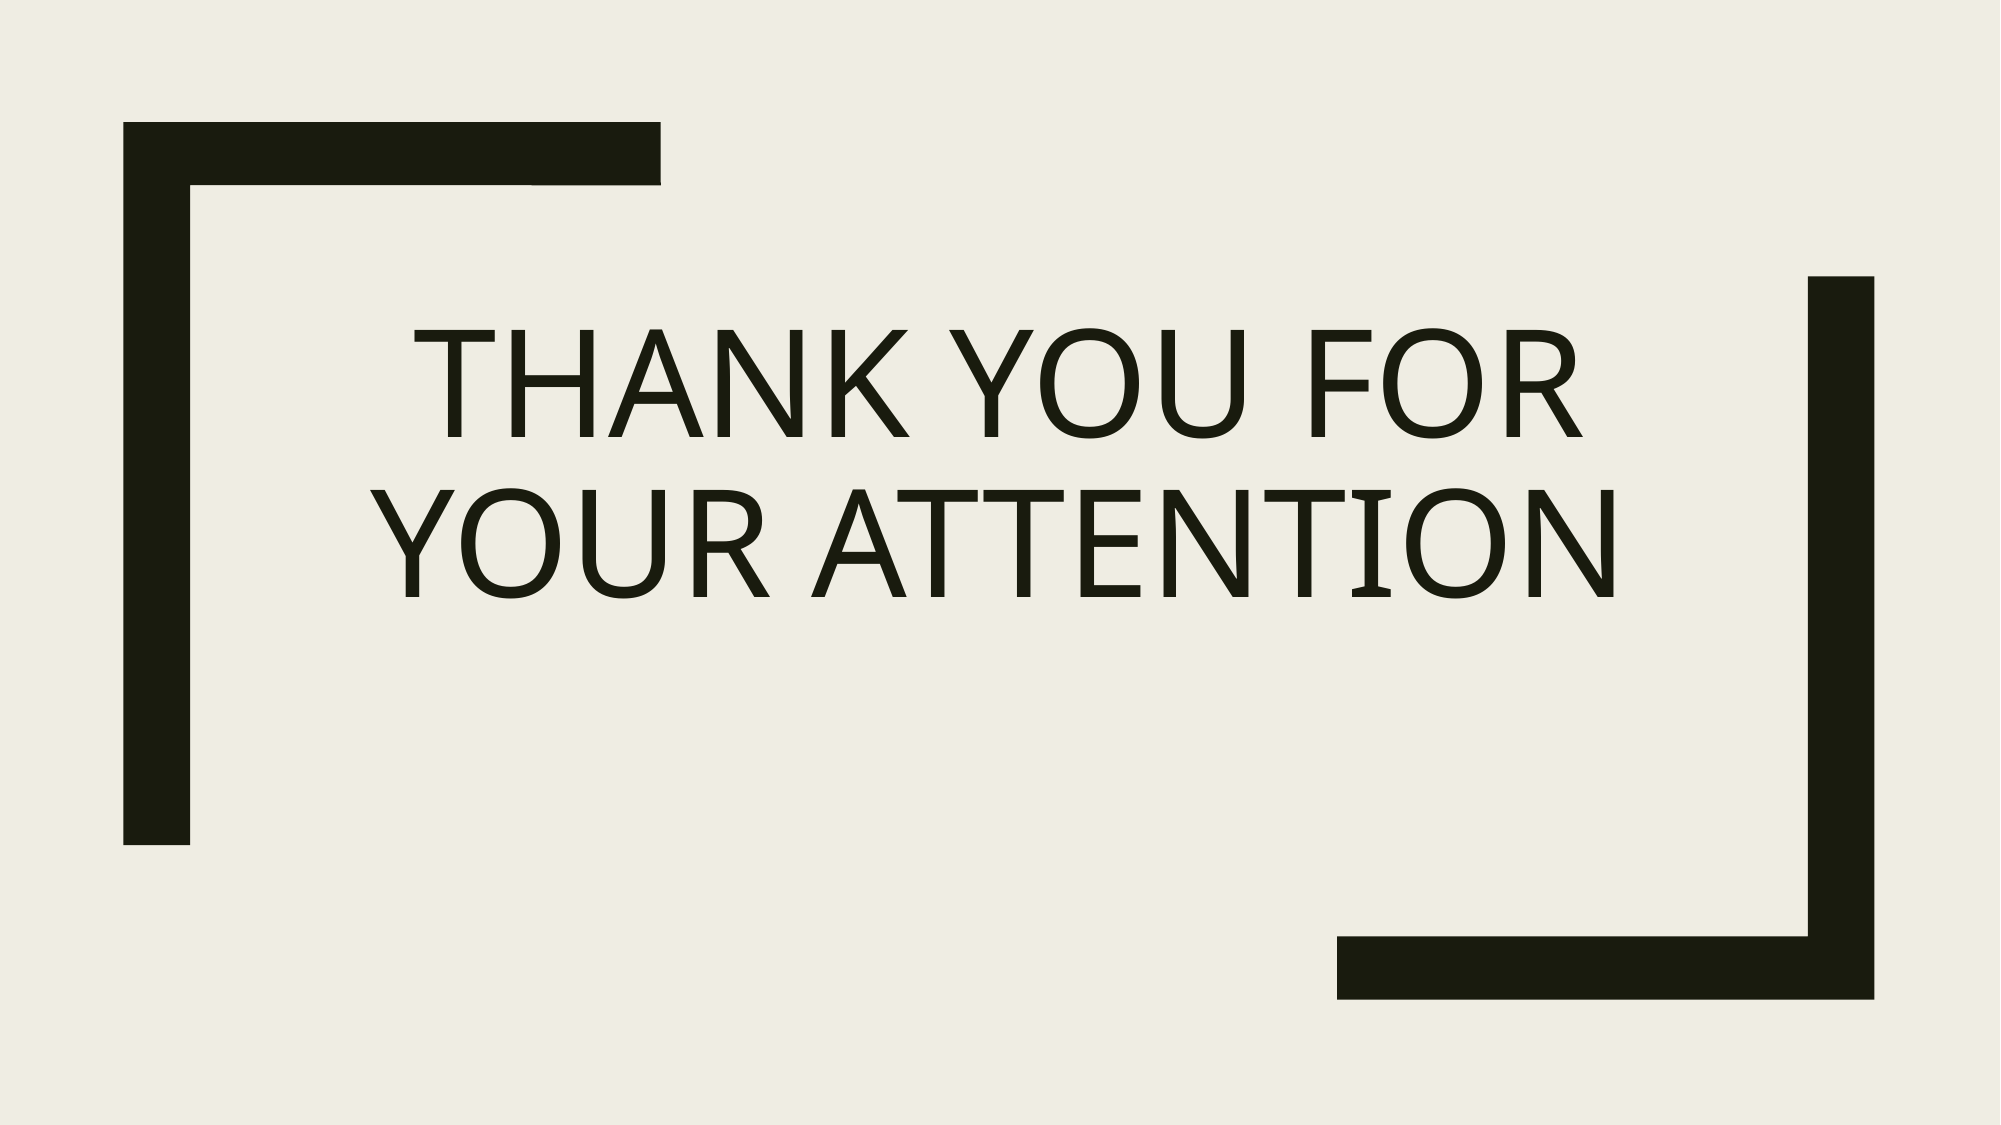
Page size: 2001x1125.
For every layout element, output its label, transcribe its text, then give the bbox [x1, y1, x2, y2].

title Thank you for your attention [314, 293, 1686, 638]
